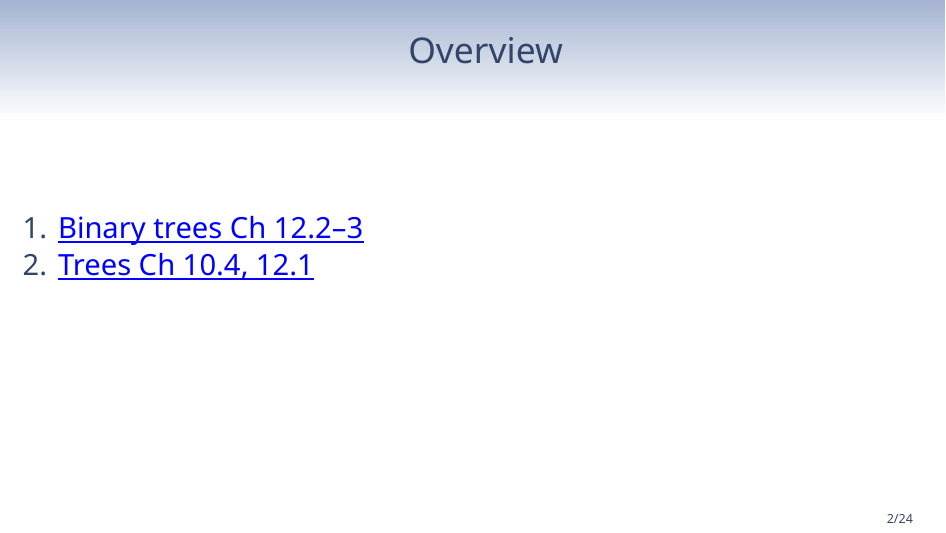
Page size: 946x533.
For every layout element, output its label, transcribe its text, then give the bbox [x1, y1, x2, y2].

text_box Binary trees Ch 12.2–3 Trees Ch 10.4, 12.1 [20, 205, 456, 282]
text_box Overview [406, 25, 603, 71]
slide_number ‹#›/24 [877, 510, 919, 533]
picture [0, 0, 945, 118]
